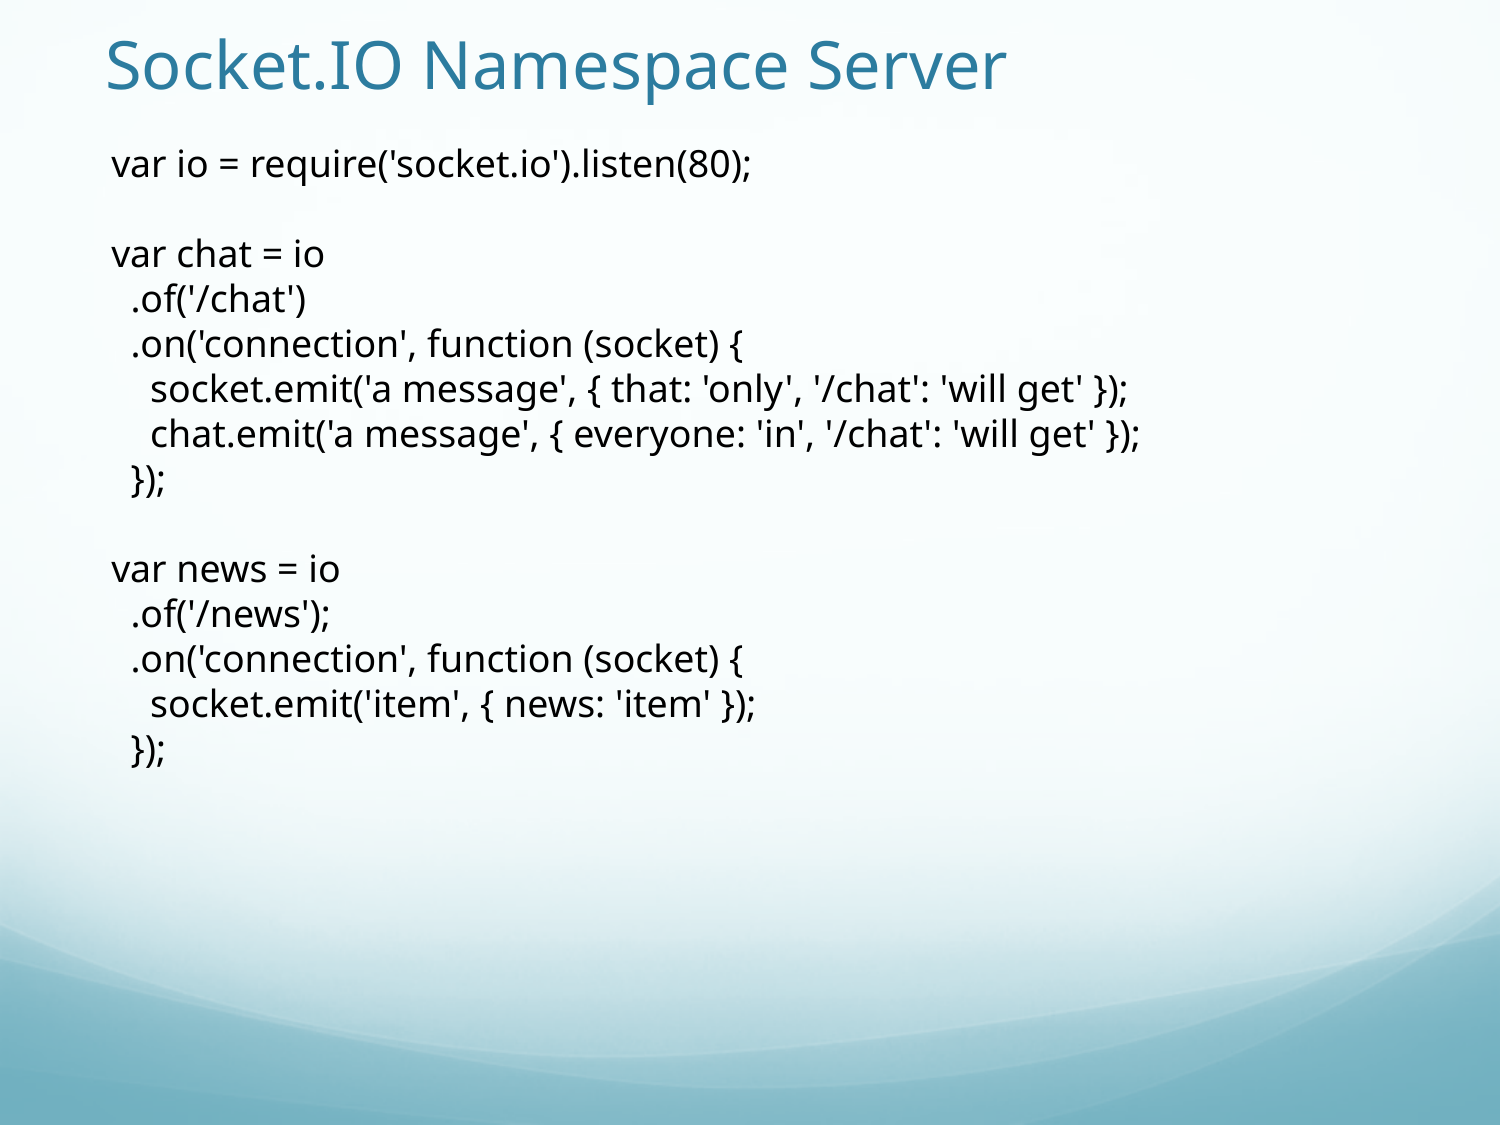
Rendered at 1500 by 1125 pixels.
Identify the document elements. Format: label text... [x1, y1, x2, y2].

title Socket.IO Namespace Server [90, 17, 1410, 111]
text_box var io = require('socket.io').listen(80); var chat = io .of('/chat') .on('connection', function (socket) { socket.emit('a message', { that: 'only', '/chat': 'will get' }); chat.emit('a message', { everyone: 'in', '/chat': 'will get' }); }); var news = io .of('/news'); .on('connection', function (socket) { socket.emit('item', { news: 'item' }); }); [96, 132, 1369, 778]
